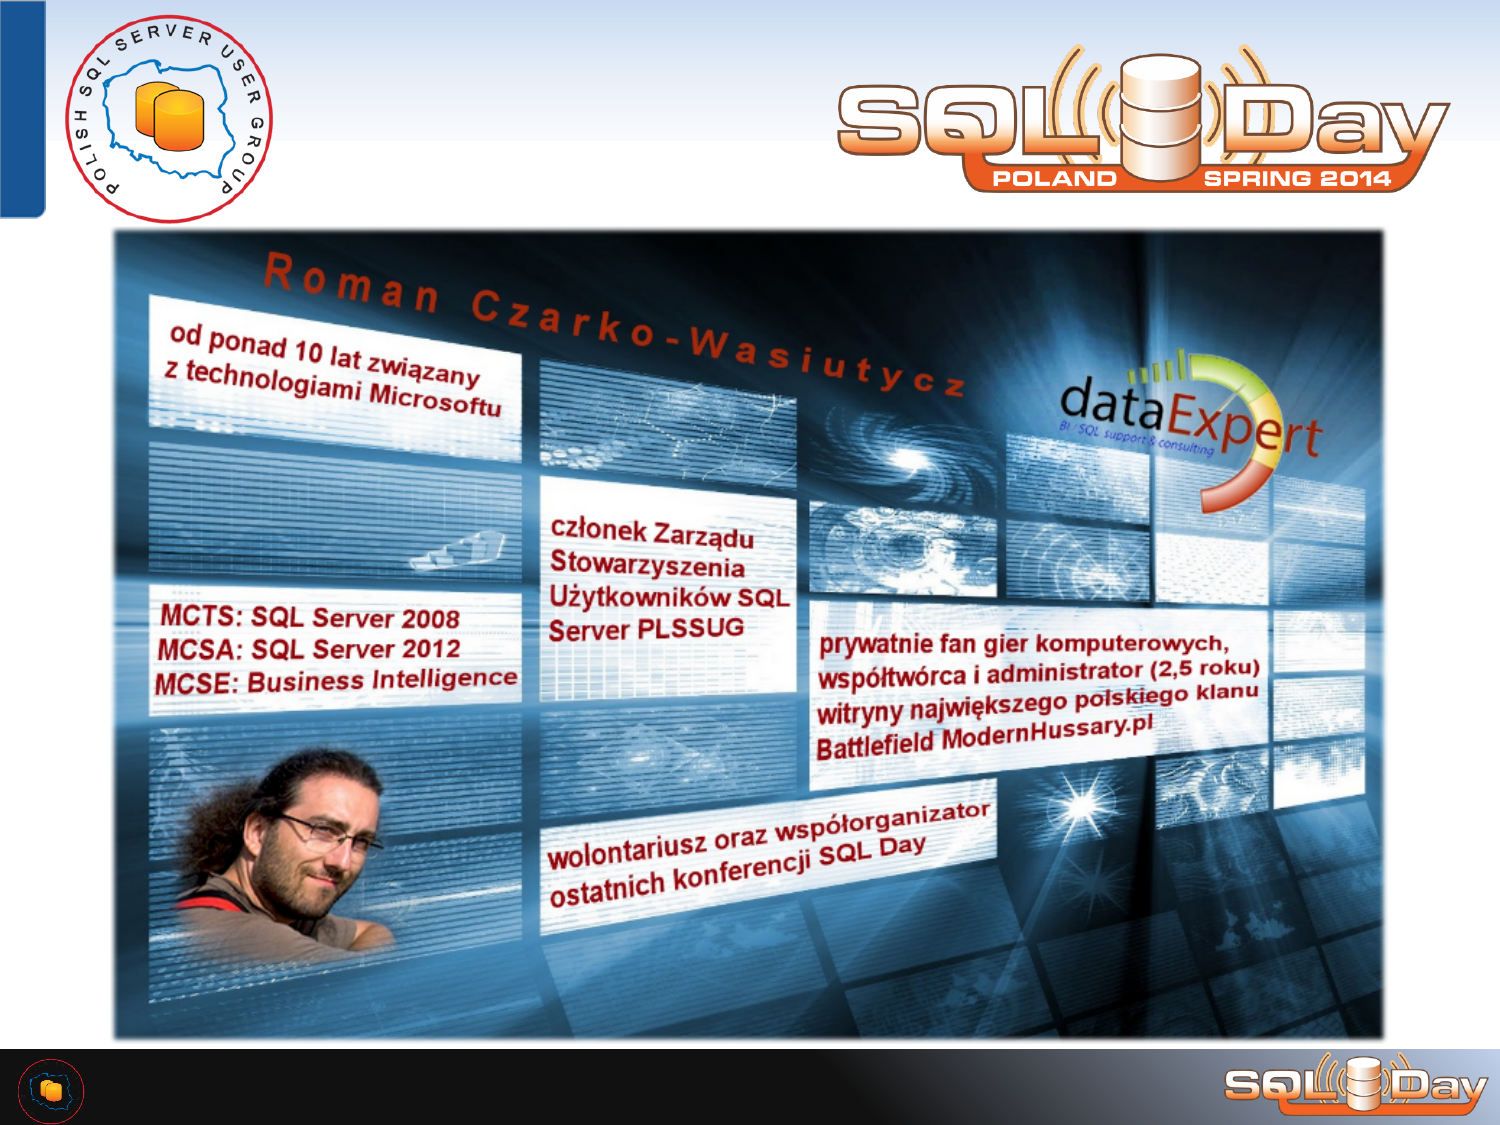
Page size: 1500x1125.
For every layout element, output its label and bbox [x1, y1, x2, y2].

picture [0, 0, 46, 219]
picture [837, 44, 1451, 193]
picture [1224, 1052, 1489, 1116]
picture [16, 1057, 85, 1125]
picture [62, 11, 1388, 1044]
